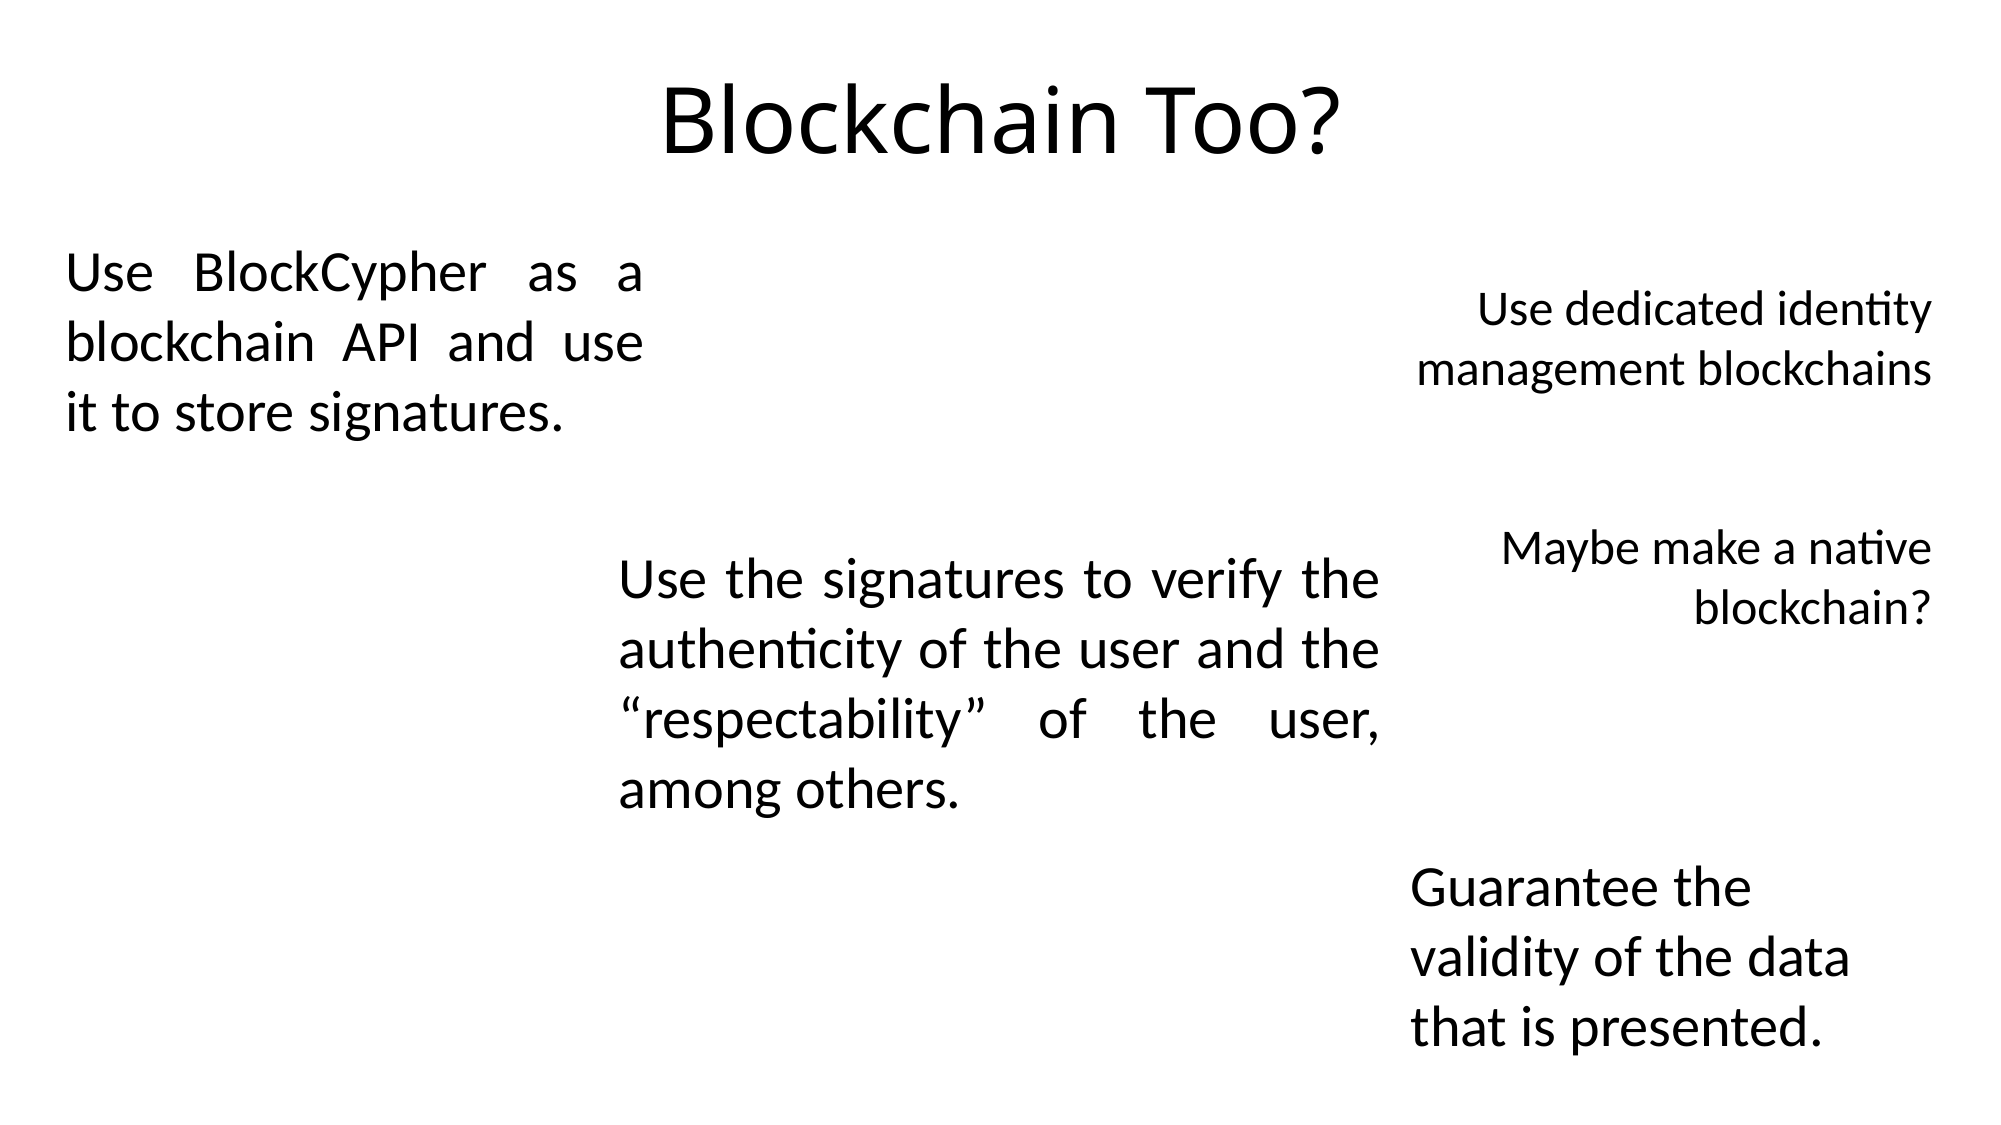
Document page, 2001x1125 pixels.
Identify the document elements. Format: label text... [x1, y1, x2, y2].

title Blockchain Too? [137, 59, 1863, 187]
text_box Maybe make a native blockchain? [1365, 507, 1948, 642]
text_box Use the signatures to verify the authenticity of the user and the “respectability” of the user, among others. [604, 533, 1396, 828]
text_box Use dedicated identity management blockchains [1330, 268, 1948, 404]
text_box Guarantee the validity of the data that is presented. [1395, 840, 1948, 1066]
text_box Use BlockCypher as a blockchain API and use it to store signatures. [50, 226, 660, 451]
